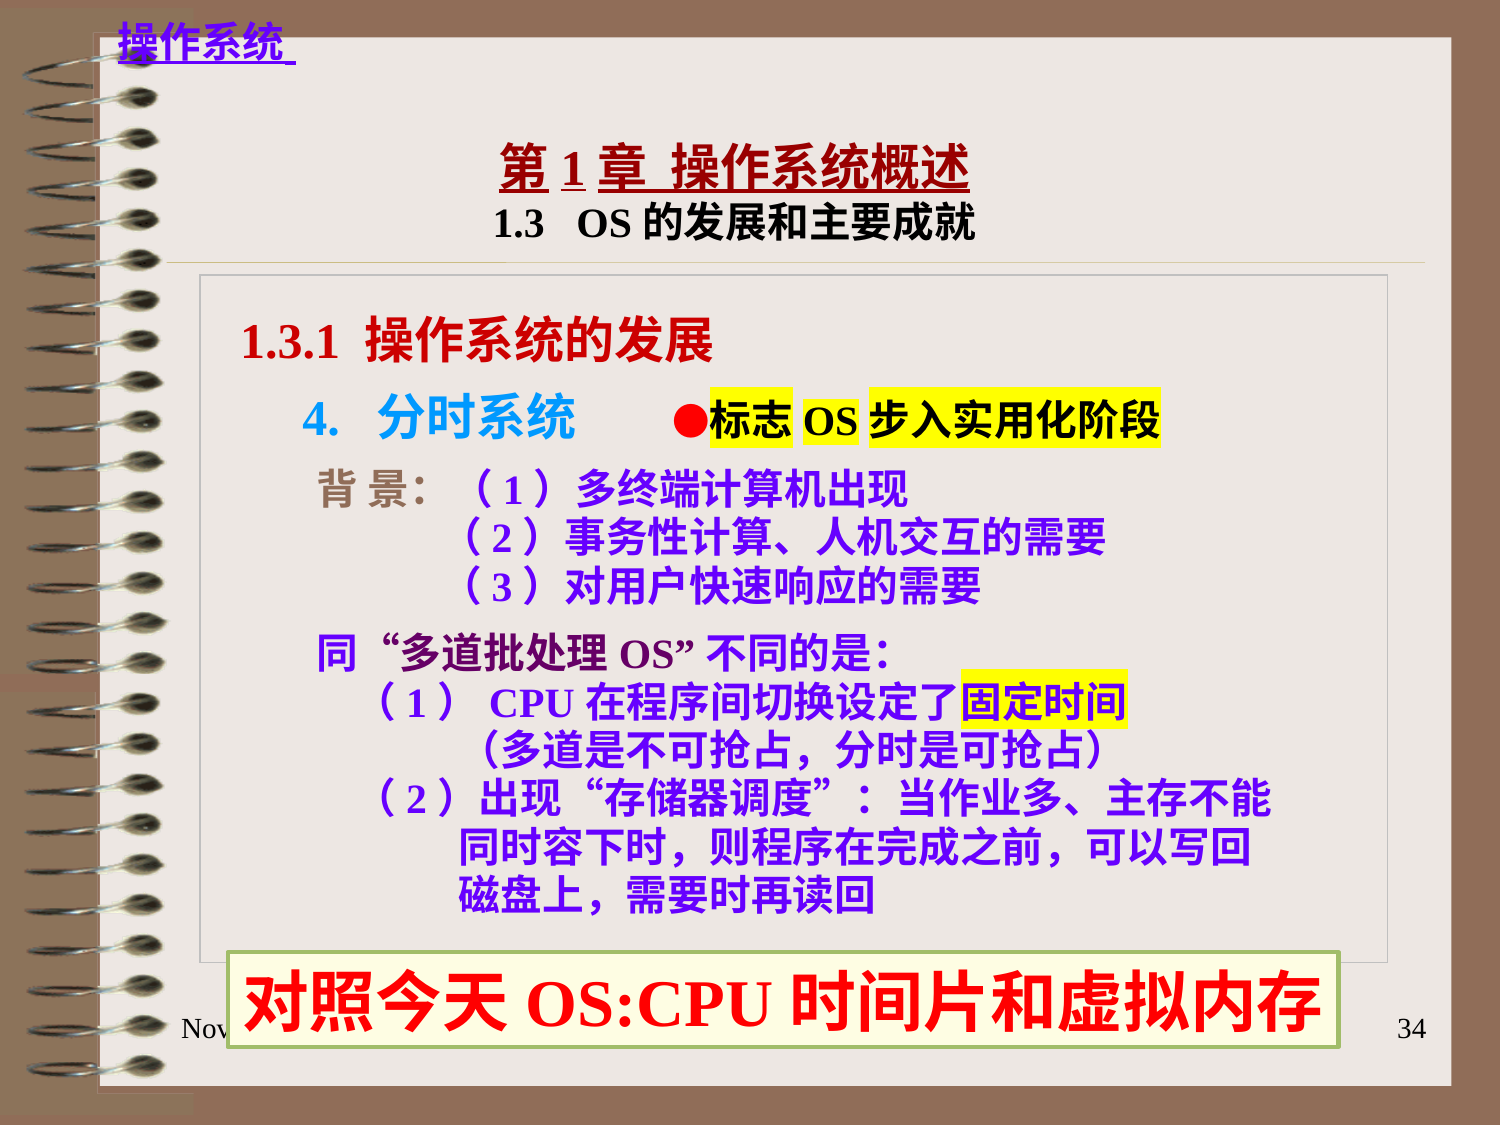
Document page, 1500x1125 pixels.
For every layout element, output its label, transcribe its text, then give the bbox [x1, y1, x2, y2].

text_box 对照今天OS:CPU时间片和虚拟内存 [226, 950, 1341, 1049]
text_box 2023/6/18 [166, 1001, 479, 1077]
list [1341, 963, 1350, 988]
text_box 34 [1128, 1001, 1442, 1077]
text_box [199, 274, 1388, 963]
picture [0, 8, 194, 674]
picture [188, 51, 194, 61]
title 第1章 操作系统概述 1.3 OS的发展和主要成就 [434, 153, 1035, 229]
picture [0, 692, 194, 1115]
